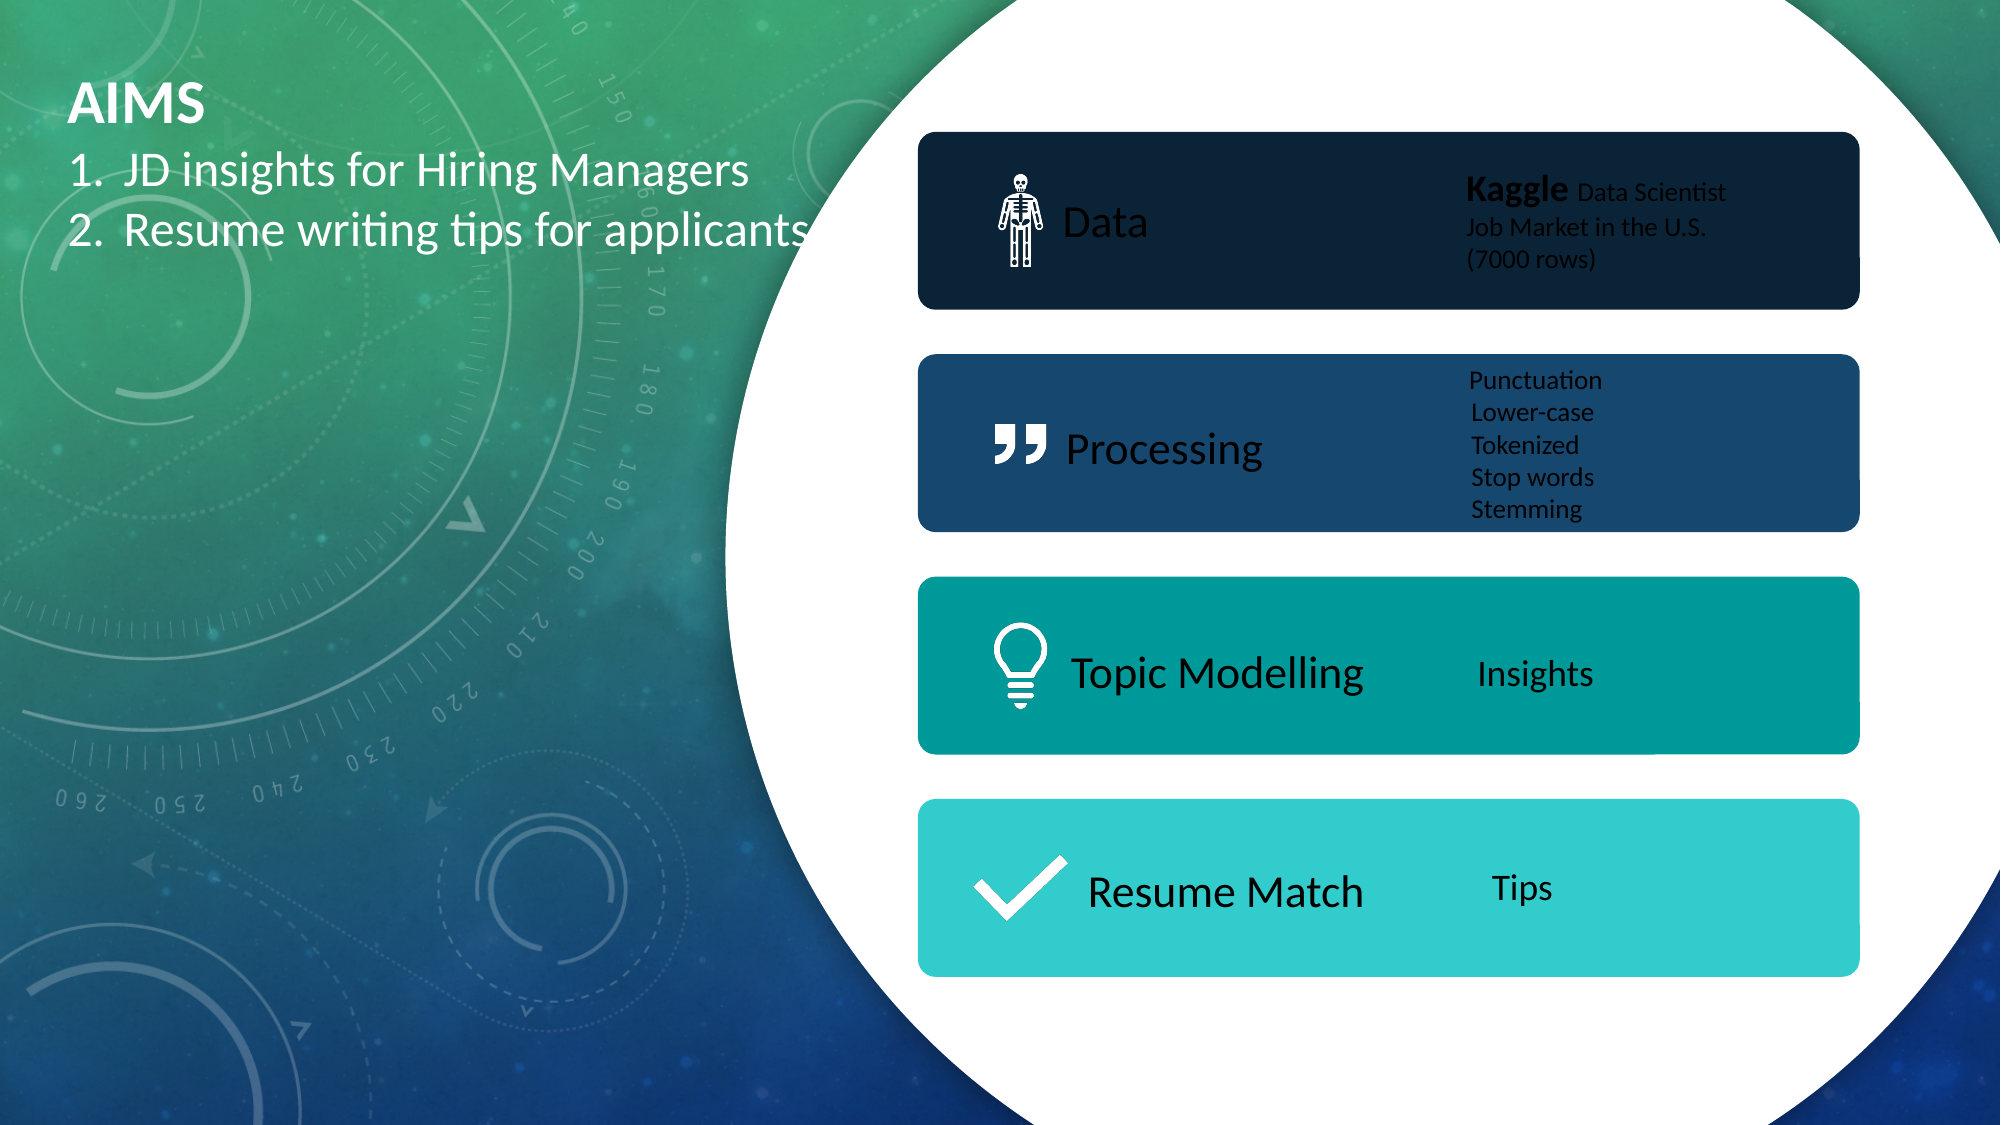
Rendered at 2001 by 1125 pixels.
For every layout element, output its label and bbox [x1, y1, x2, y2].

text_box [921, 129, 1864, 979]
picture [0, 0, 2000, 1125]
